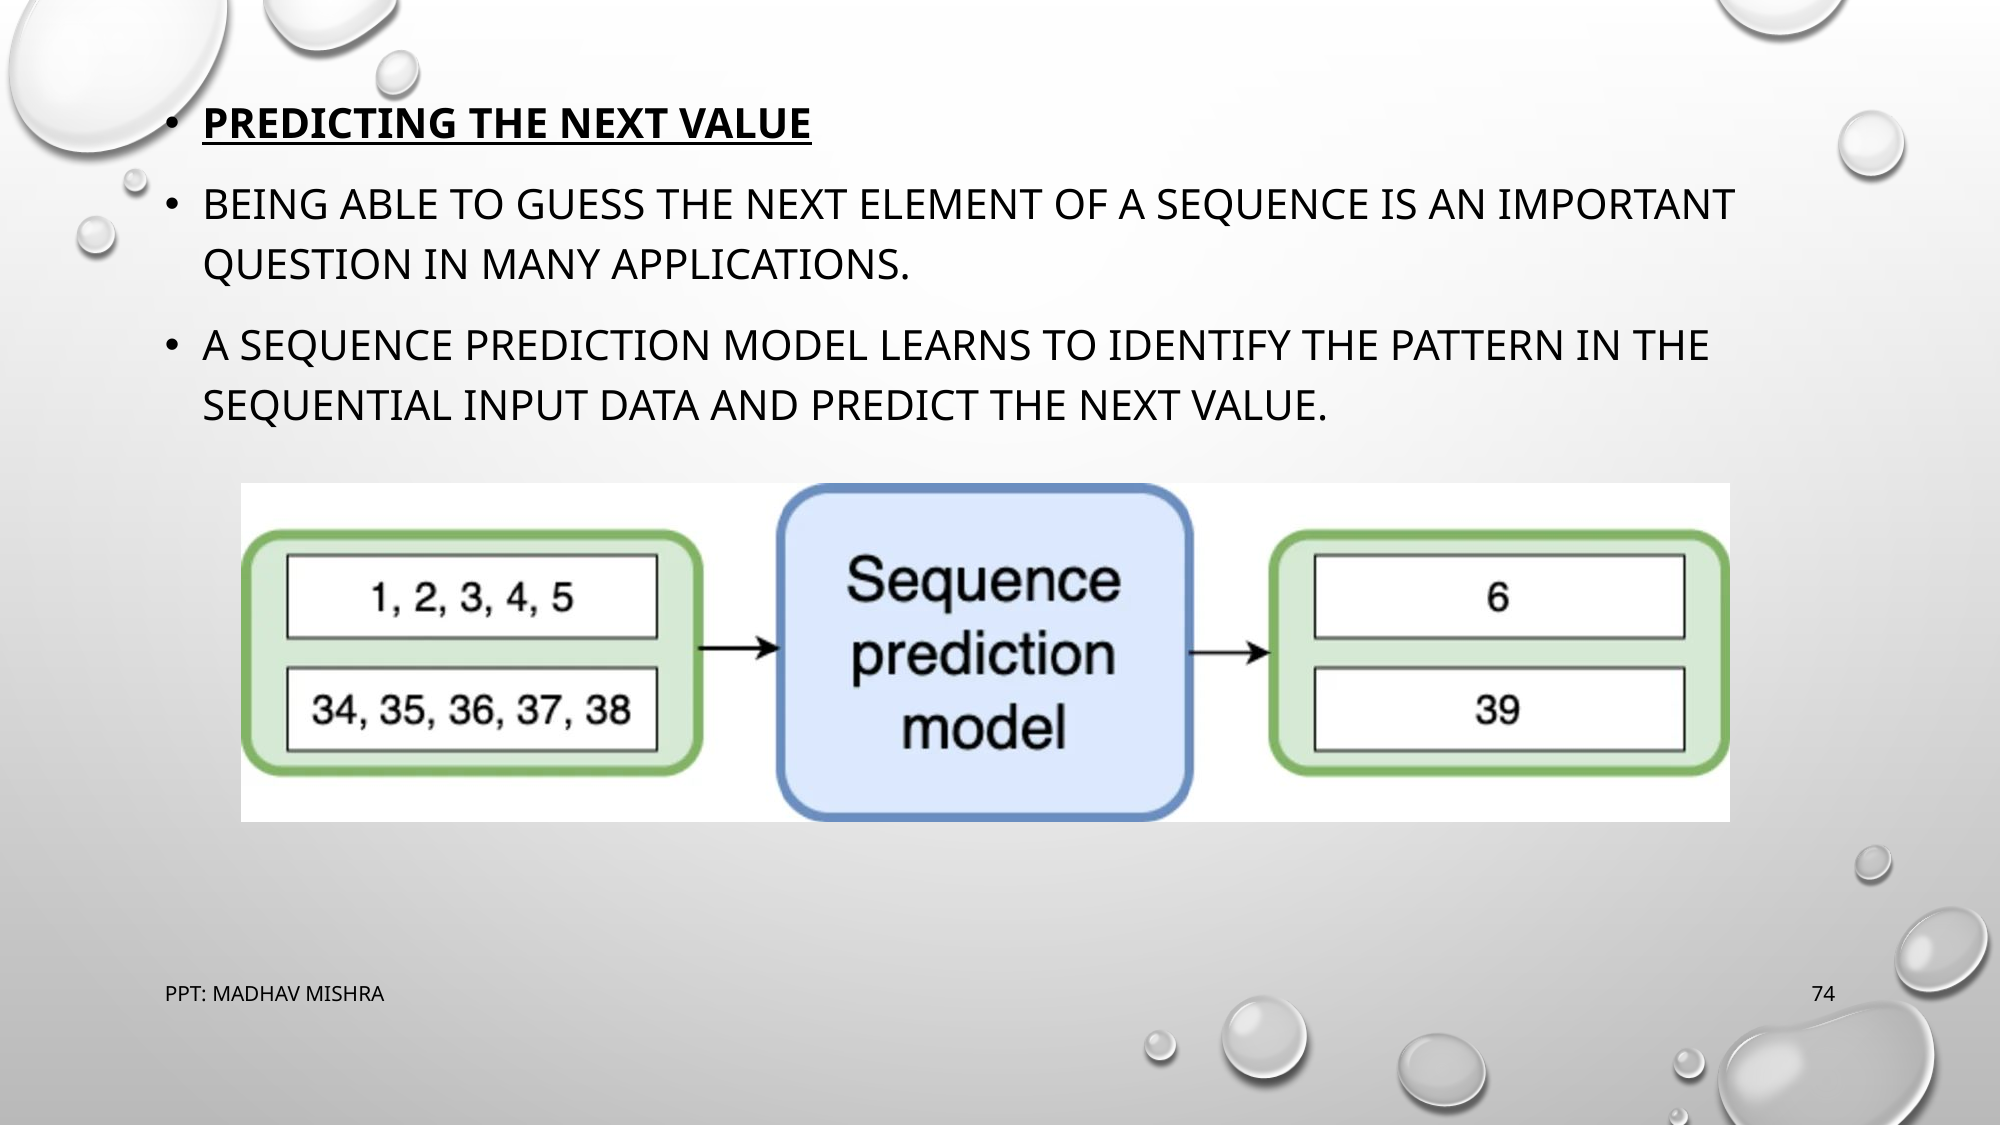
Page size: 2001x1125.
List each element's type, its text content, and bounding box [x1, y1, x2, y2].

footer PPT: MADHAV MISHRA [149, 965, 1245, 1025]
list Predicting the next value Being able to guess the next element of a sequence is an important question in many applications. A sequence prediction model learns to identify the pattern in the sequential input data and predict the next value. [149, 79, 1850, 950]
slide_number 74 [1724, 965, 1851, 1025]
picture [0, 0, 2000, 1125]
